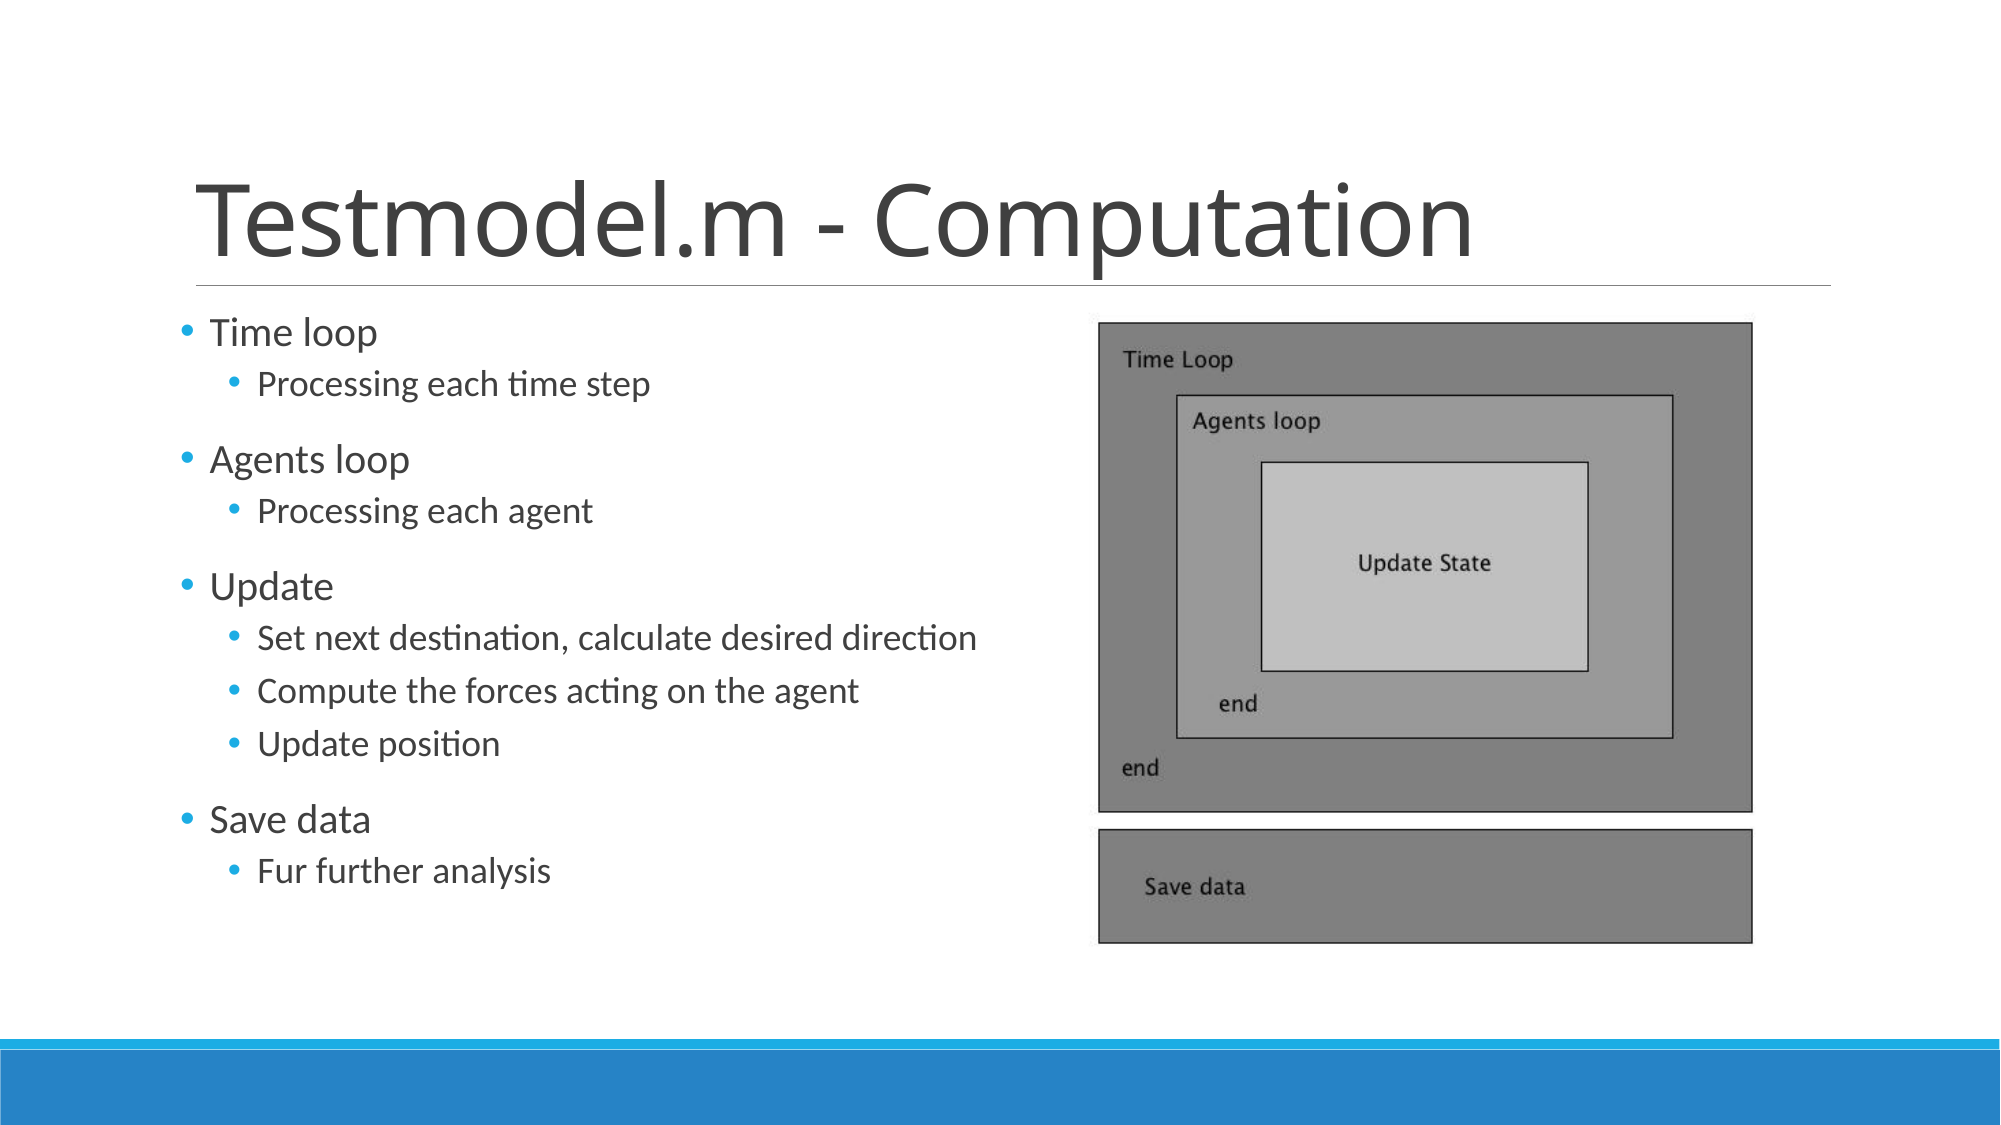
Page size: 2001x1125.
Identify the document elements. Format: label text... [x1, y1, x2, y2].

list Time loop Processing each time step Agents loop Processing each agent Update Set next destination, calculate desired direction Compute the forces acting on the agent Update position Save data Fur further analysis [179, 302, 991, 963]
title Testmodel.m - Computation [179, 47, 1830, 285]
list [1078, 302, 1772, 964]
